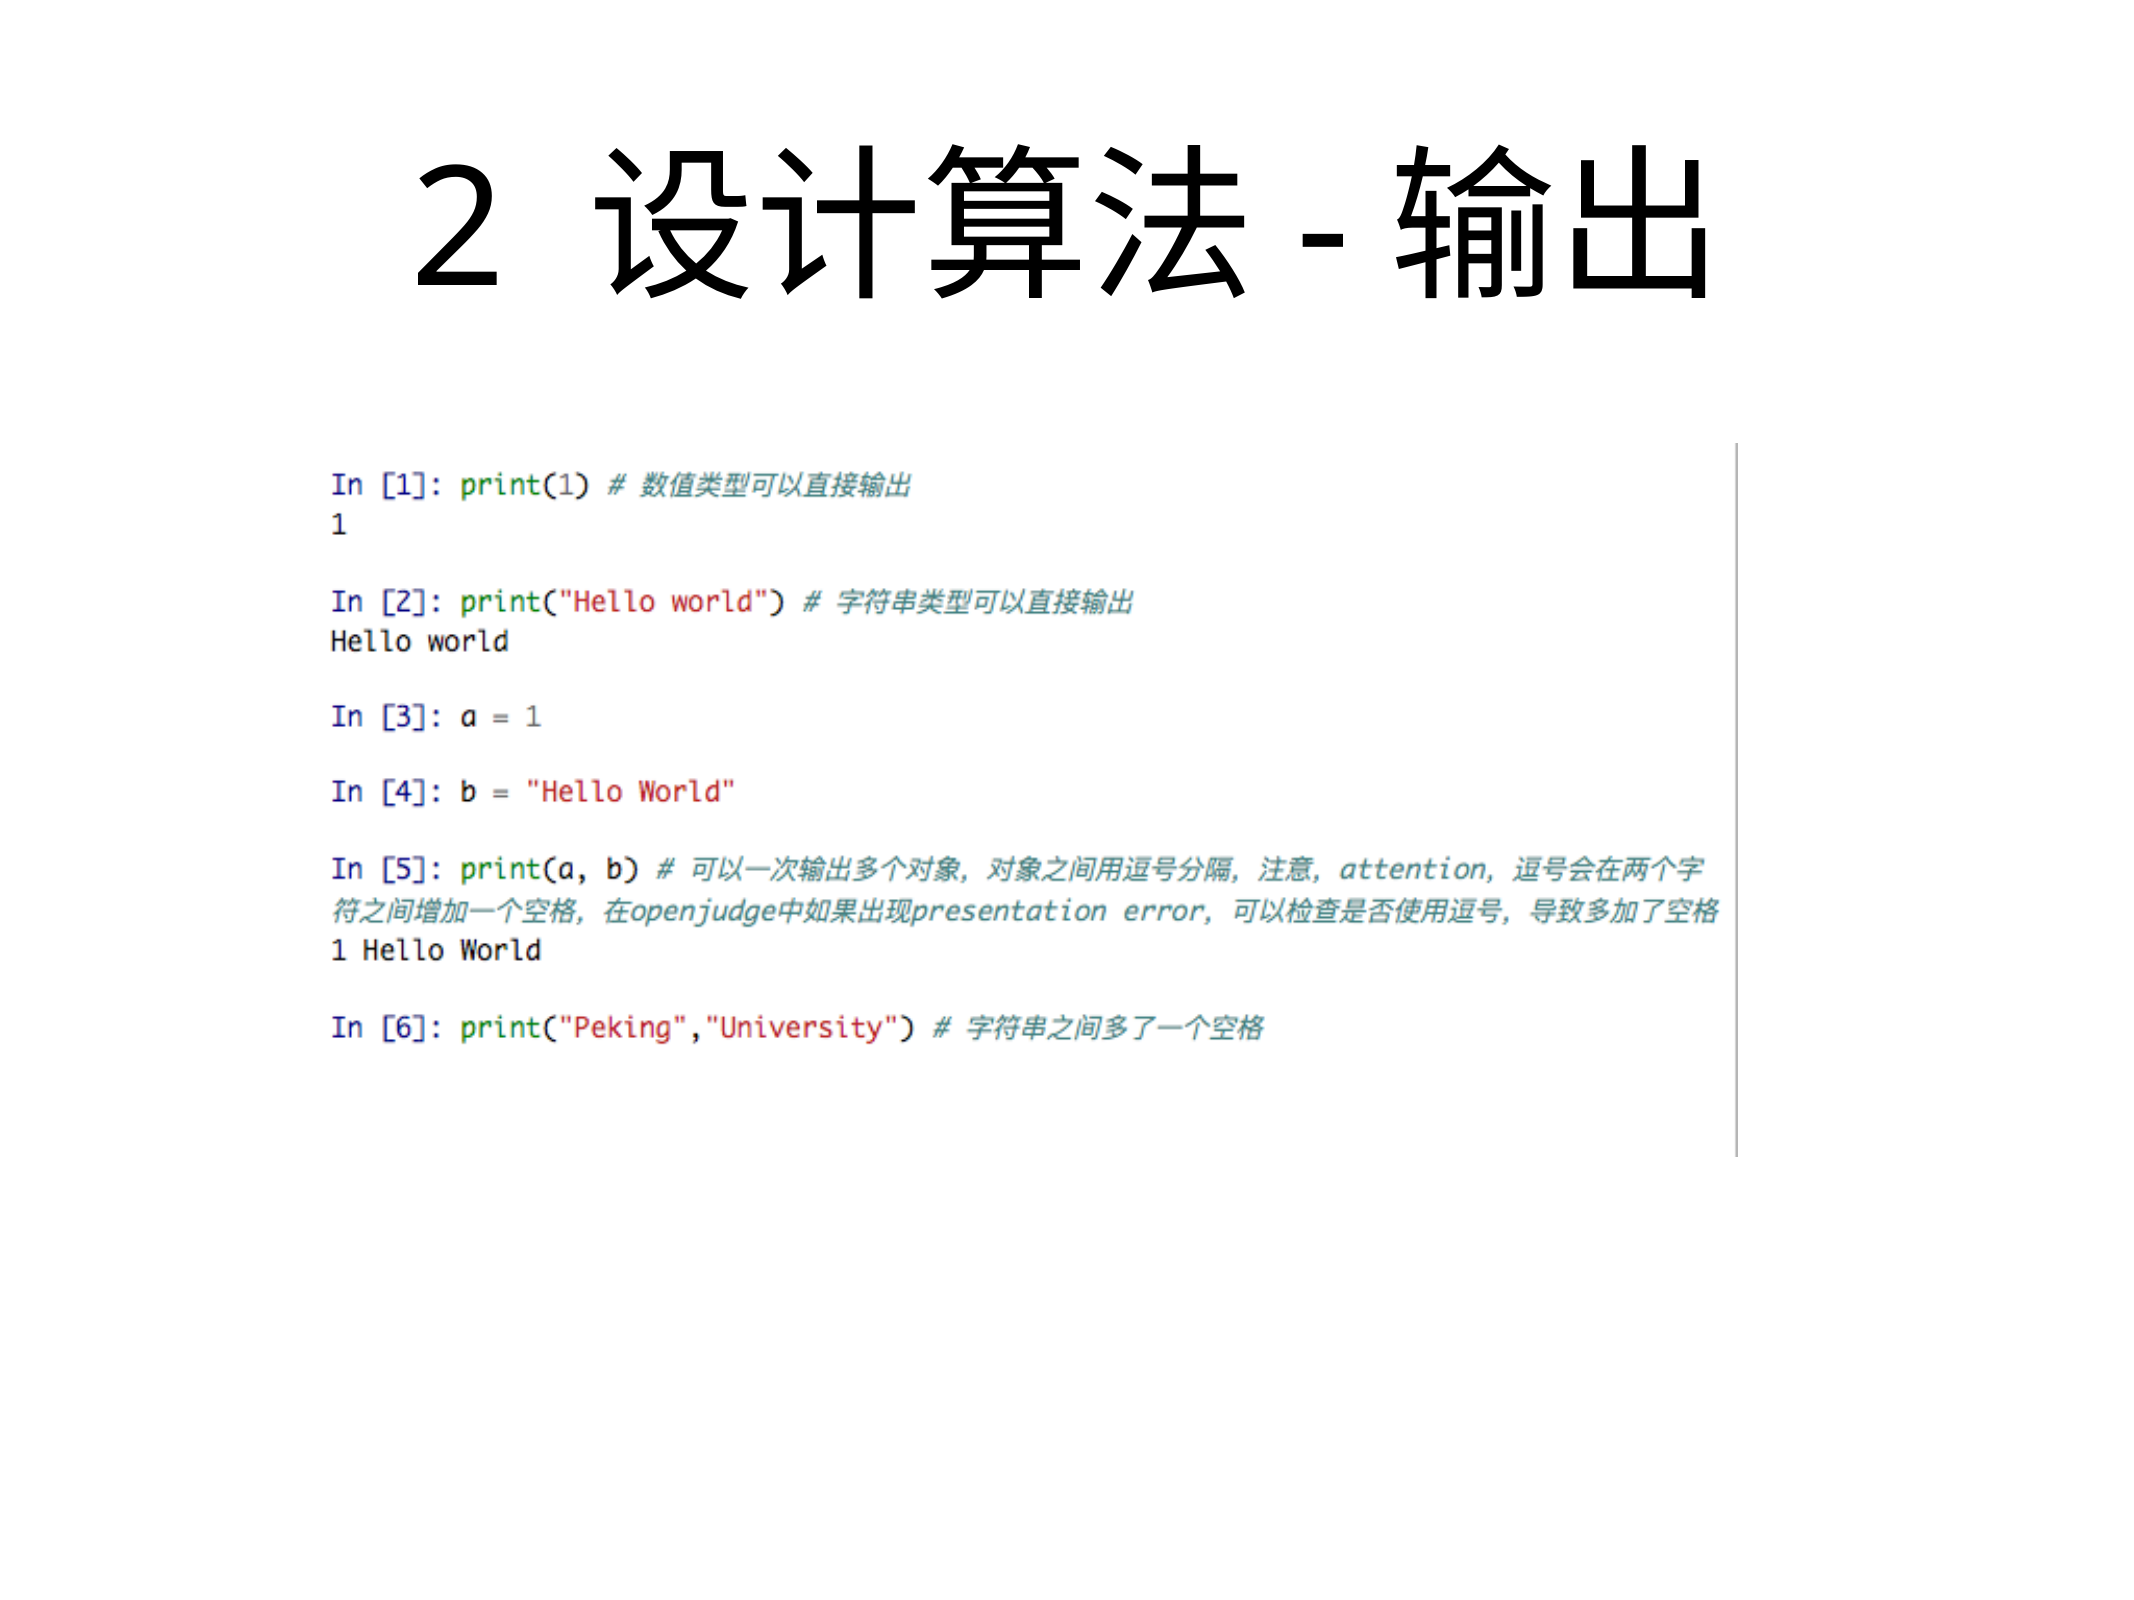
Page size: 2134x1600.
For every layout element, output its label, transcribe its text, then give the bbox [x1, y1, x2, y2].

title 2 设计算法-输出 [155, 41, 1978, 397]
picture [327, 443, 1738, 1157]
